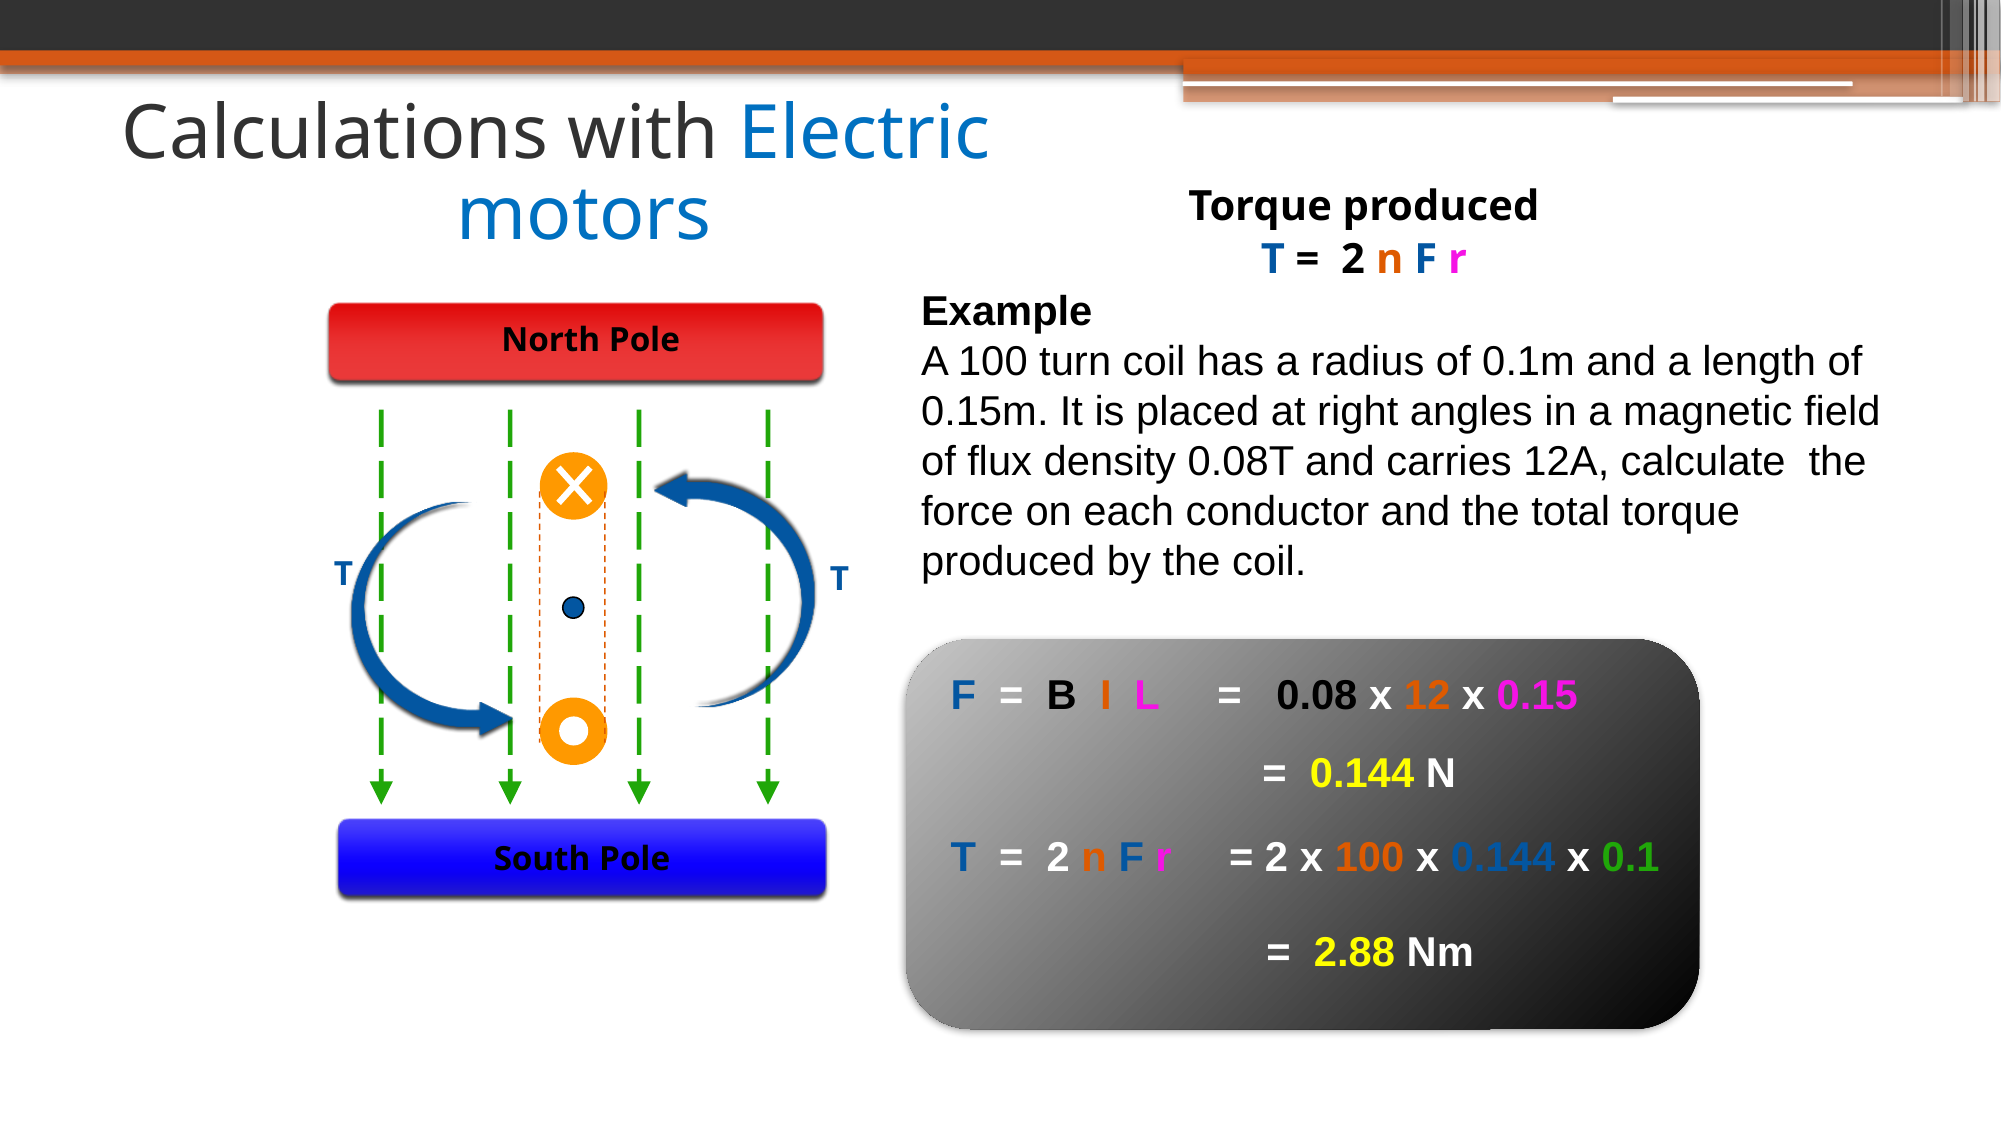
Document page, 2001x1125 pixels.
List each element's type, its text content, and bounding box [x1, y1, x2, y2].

text_box F = B I L = 0.08 x 12 x 0.15 [935, 660, 1814, 726]
text_box For a multi-turn coil [305, 205, 907, 274]
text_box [292, 301, 874, 913]
text_box = 2.88 Nm [940, 917, 1755, 983]
text_box = 0.144 N [935, 738, 1750, 804]
text_box T = 2 n F r = 2 x 100 x 0.144 x 0.1 [935, 822, 1814, 888]
text_box Torque produced T = 2 n F r [1132, 177, 1590, 332]
text_box [906, 639, 1700, 1030]
text_box Calculations with Electric motors [0, 86, 1121, 200]
text_box Example A 100 turn coil has a radius of 0.1m and a length of 0.15m. It is placed at right angles in a magnetic field of flux density 0.08T and carries 12A, calculate the force on each conductor and the total torque produced by the coil. [906, 276, 1930, 592]
